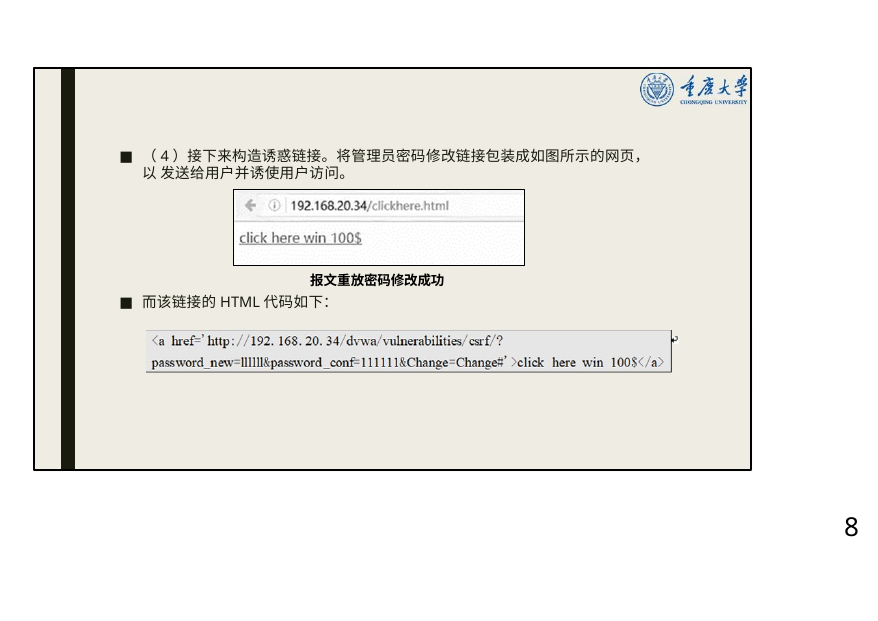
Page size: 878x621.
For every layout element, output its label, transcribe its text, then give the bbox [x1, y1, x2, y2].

text_box 8 [842, 507, 861, 542]
text_box [34, 67, 752, 471]
